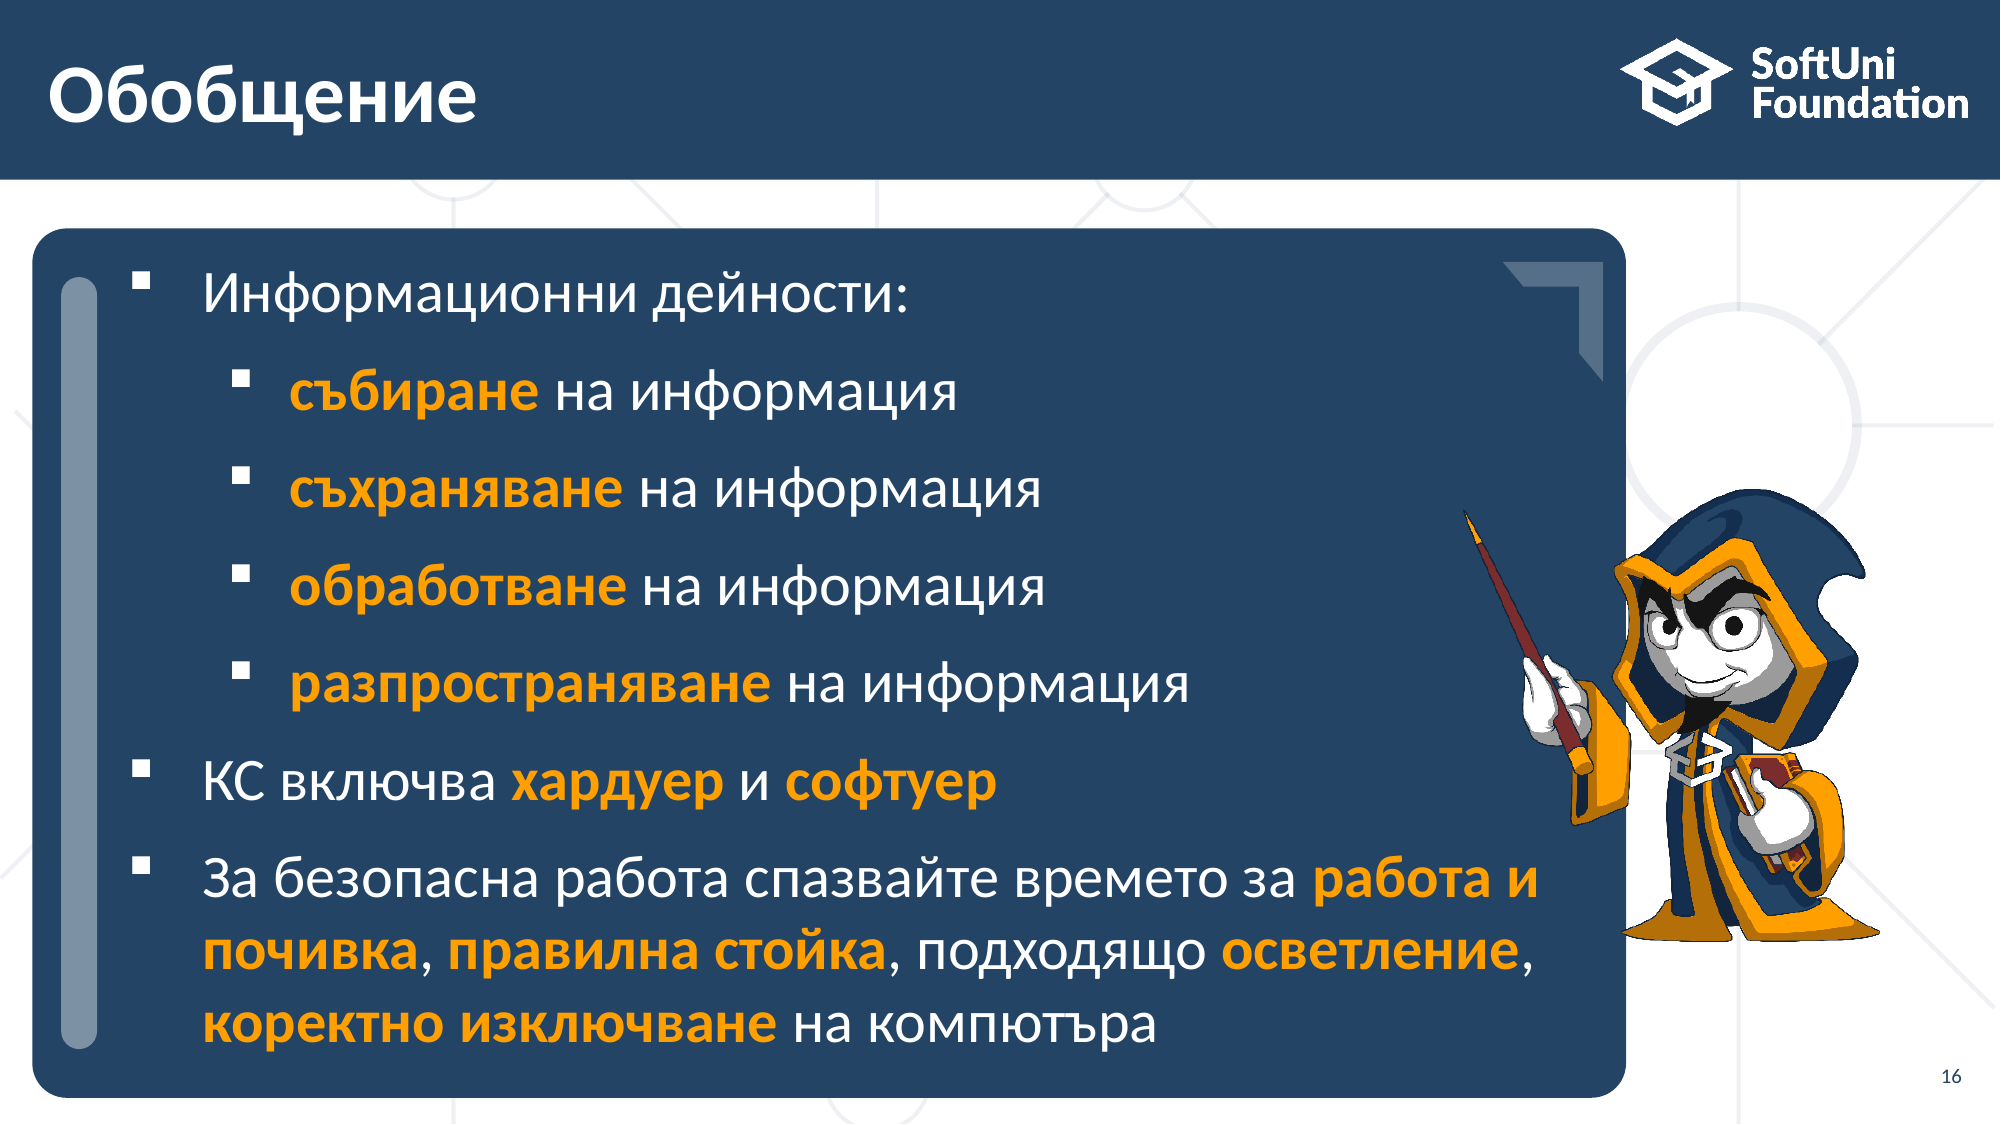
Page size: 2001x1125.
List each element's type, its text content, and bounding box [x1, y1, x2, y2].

picture [1619, 38, 1968, 126]
title Обобщение [31, 16, 1591, 162]
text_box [32, 228, 1627, 1099]
slide_number 16 [1897, 1049, 1968, 1101]
picture [1447, 448, 1921, 961]
